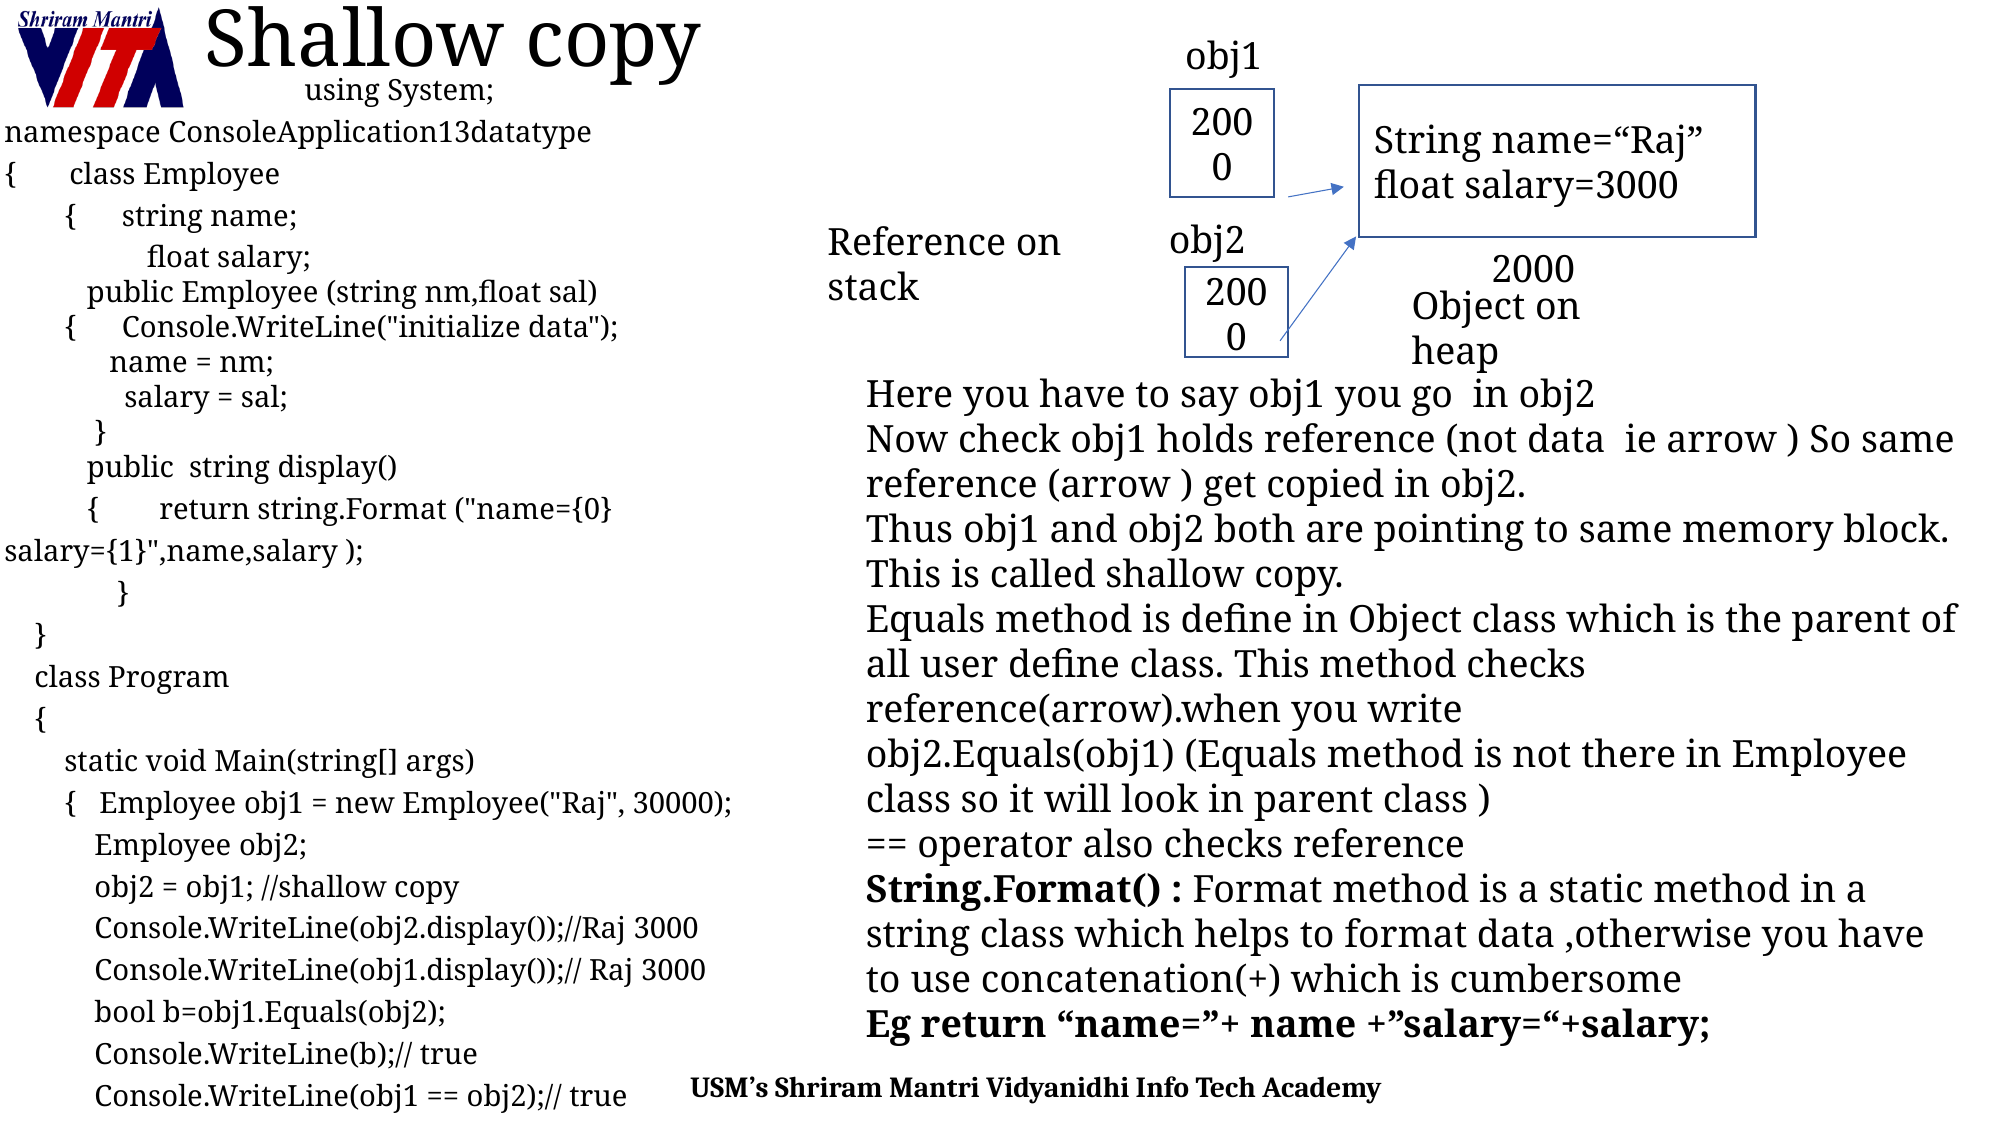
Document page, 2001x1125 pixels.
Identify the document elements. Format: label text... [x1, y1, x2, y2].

text_box Reference on stack [812, 210, 1127, 316]
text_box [1280, 236, 1357, 341]
picture [0, 0, 189, 56]
text_box 2000 [1184, 269, 1289, 358]
text_box Here you have to say obj1 you go in obj2 Now check obj1 holds reference (not data ie arrow ) So same reference (arrow ) get copied in obj2. Thus obj1 and obj2 both are pointing to same memory block. This is called shallow copy. Equals method is define in Object class which is the parent of all user define class. This method checks reference(arrow).when you write obj2.Equals(obj1) (Equals method is not there in Employee class so it will look in parent class ) == operator also checks reference String.Format() : Format method is a static method in a string class which helps to format data ,otherwise you have to use concatenation(+) which is cumbersome Eg return “name=”+ name +”salary=“+salary; [850, 362, 1978, 1125]
title Shallow copy [189, 0, 1863, 92]
text_box obj2 [1154, 208, 1292, 269]
list using System; namespace ConsoleApplication13datatype { class Employee { string name; float salary; public Employee (string nm,float sal) { Console.WriteLine("initialize data"); name = nm; salary = sal; } public string display() { return string.Format ("name={0} salary={1}",name,salary ); } } class Program { static void Main(string[] args) { Employee obj1 = new Employee("Raj", 30000); Employee obj2; obj2 = obj1; //shallow copy Console.WriteLine(obj2.display());//Raj 3000 Console.WriteLine(obj1.display());// Raj 3000 bool b=obj1.Equals(obj2); Console.WriteLine(b);// true Console.WriteLine(obj1 == obj2);// true } } } [0, 56, 908, 1125]
text_box 2000 [1169, 88, 1275, 198]
text_box 2000 [1476, 237, 1616, 274]
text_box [1288, 186, 1344, 197]
text_box String name=“Raj” float salary=3000 [1358, 84, 1757, 238]
text_box Object on heap [1396, 274, 1681, 362]
text_box obj1 [1170, 24, 1309, 85]
